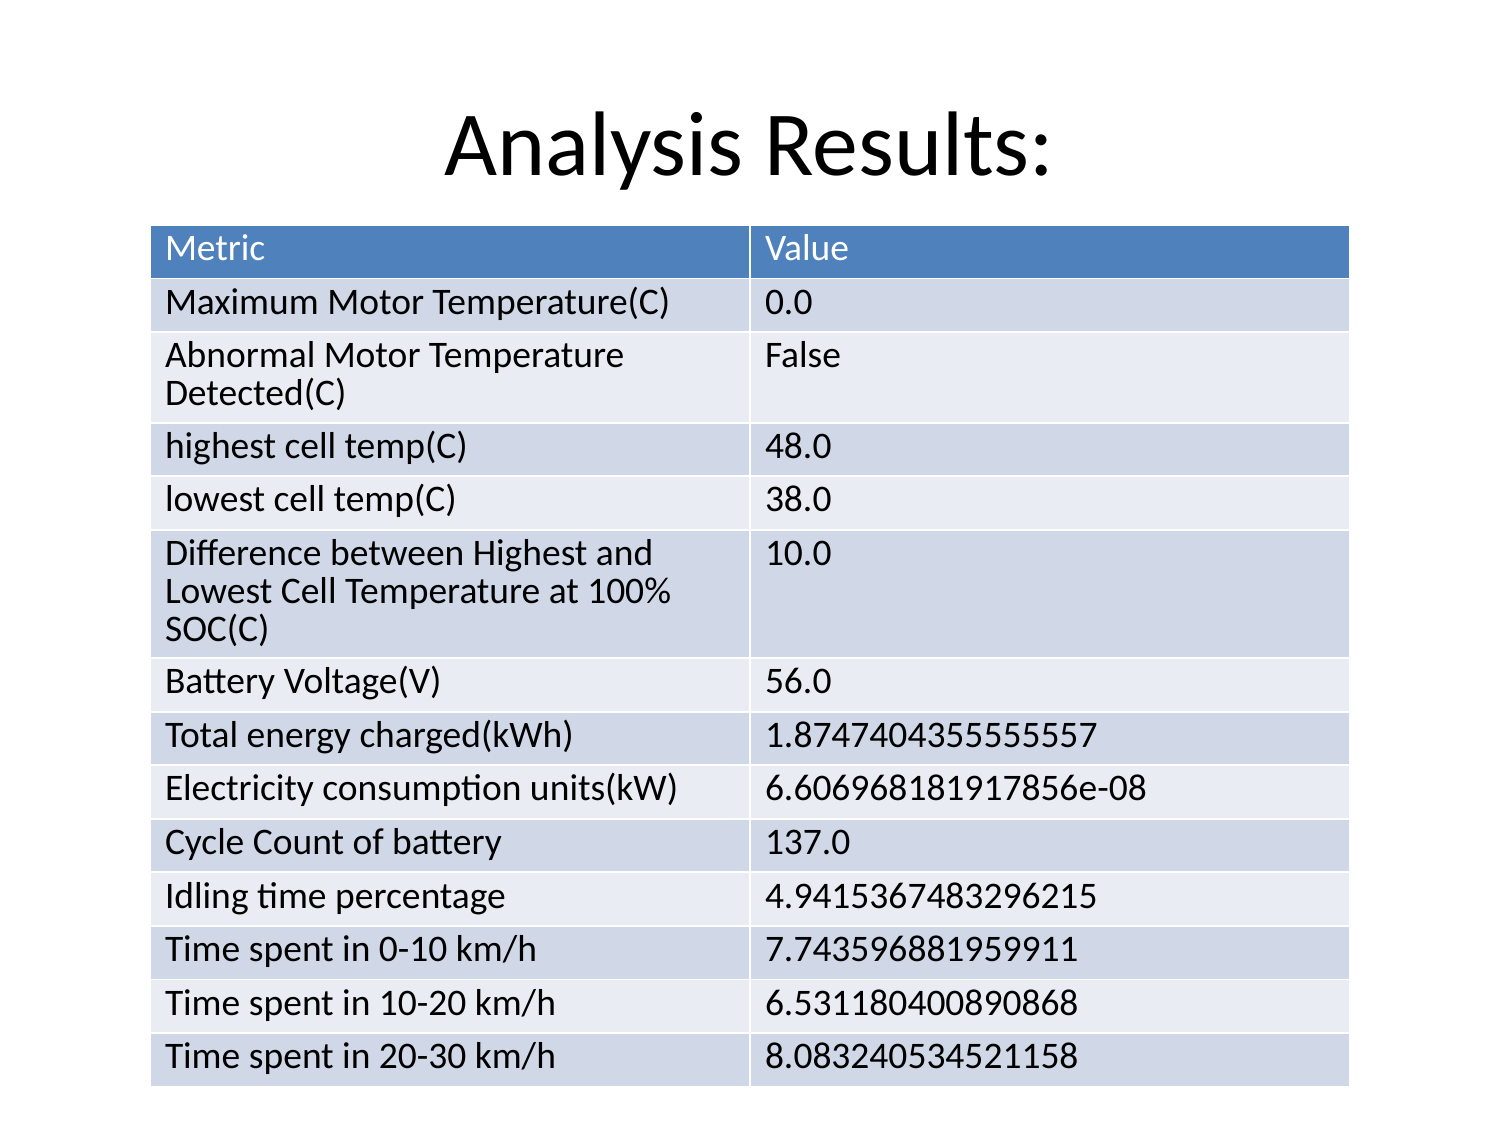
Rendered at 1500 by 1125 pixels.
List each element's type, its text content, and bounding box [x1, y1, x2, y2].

table_cell Time spent in 20-30 km/h [151, 1034, 749, 1086]
table_header Metric [151, 226, 749, 278]
table_cell 10.0 [751, 531, 1349, 657]
table_header Value [751, 226, 1349, 278]
table_cell False [751, 333, 1349, 422]
table_cell Cycle Count of battery [151, 820, 749, 871]
table_cell 56.0 [751, 659, 1349, 711]
table_cell 7.743596881959911 [751, 927, 1349, 979]
table_cell 6.606968181917856e-08 [751, 766, 1349, 818]
table_cell Battery Voltage(V) [151, 659, 749, 711]
table_cell Time spent in 10-20 km/h [151, 980, 749, 1032]
table_cell Total energy charged(kWh) [151, 713, 749, 764]
table_cell Difference between Highest and Lowest Cell Temperature at 100% SOC(C) [151, 531, 749, 657]
table_cell 0.0 [751, 279, 1349, 331]
table_cell Time spent in 0-10 km/h [151, 927, 749, 979]
table_cell 137.0 [751, 820, 1349, 871]
table_cell 8.083240534521158 [751, 1034, 1349, 1086]
title Analysis Results: [75, 45, 1425, 233]
table_cell highest cell temp(C) [151, 424, 749, 475]
table_cell 1.8747404355555557 [751, 713, 1349, 764]
table_cell lowest cell temp(C) [151, 477, 749, 529]
table_cell Idling time percentage [151, 873, 749, 925]
table_cell 38.0 [751, 477, 1349, 529]
table_cell 4.9415367483296215 [751, 873, 1349, 925]
table_cell Abnormal Motor Temperature Detected(C) [151, 333, 749, 422]
table_cell 6.531180400890868 [751, 980, 1349, 1032]
table_cell Electricity consumption units(kW) [151, 766, 749, 818]
table_cell 48.0 [751, 424, 1349, 475]
table_cell Maximum Motor Temperature(C) [151, 279, 749, 331]
